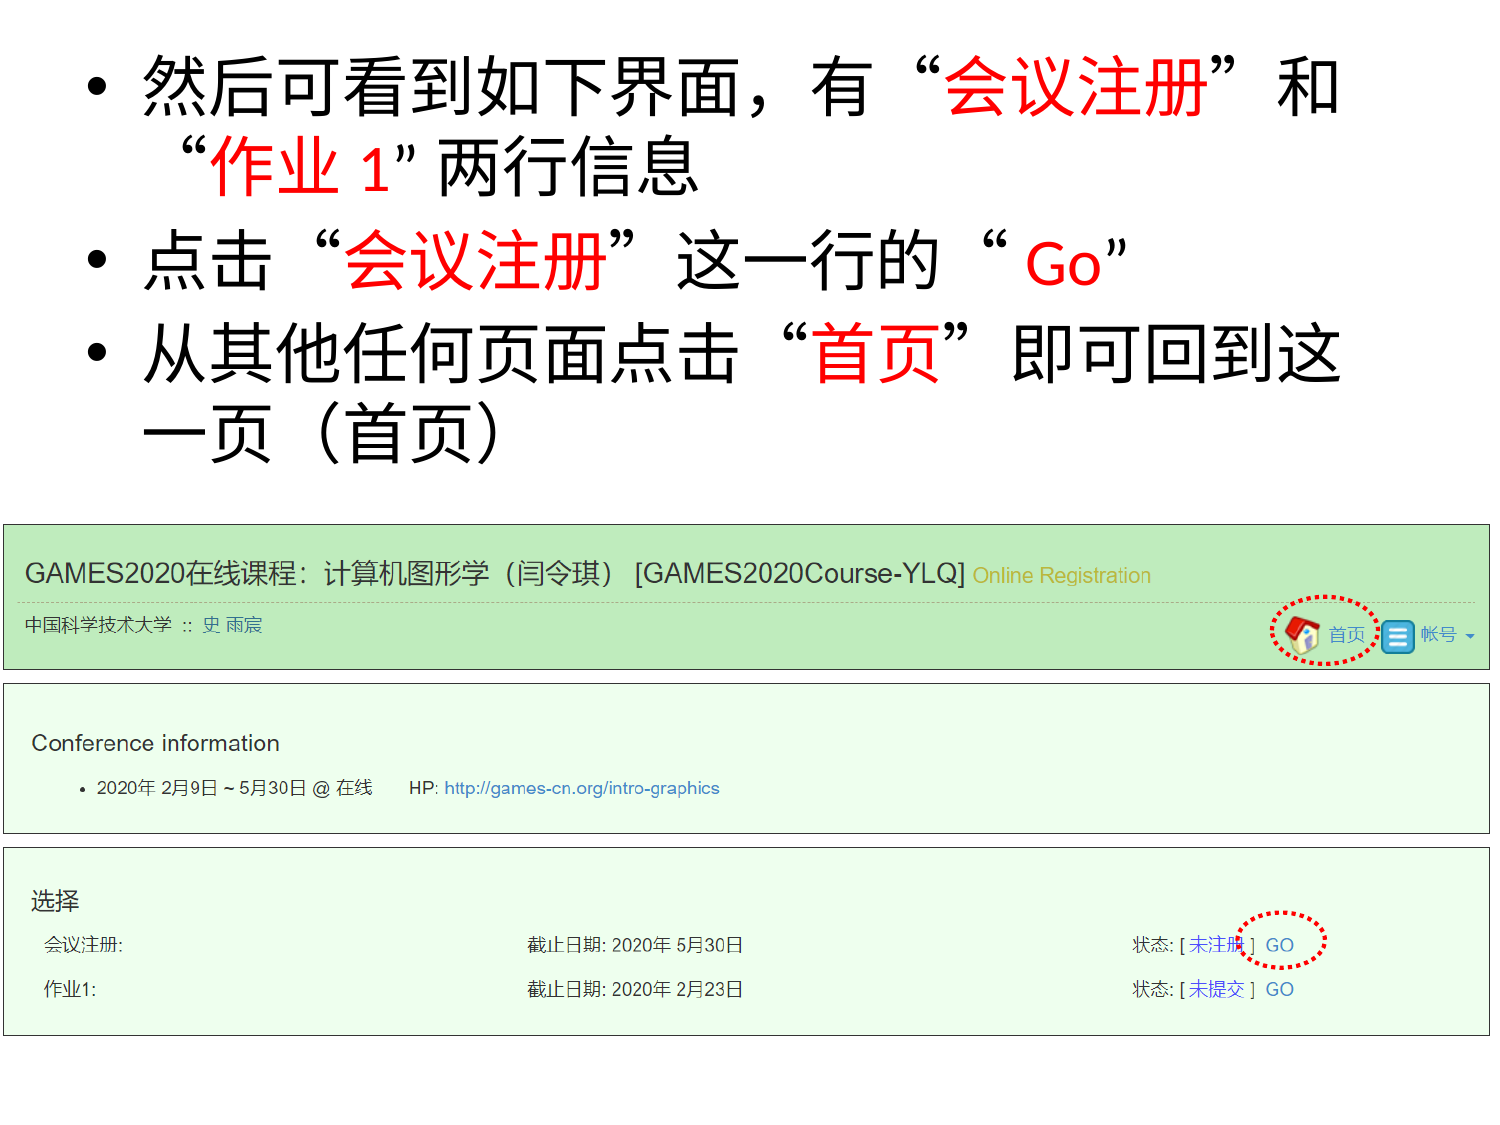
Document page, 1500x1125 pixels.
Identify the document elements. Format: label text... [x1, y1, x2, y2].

picture [0, 517, 1496, 1043]
list 然后可看到如下界面，有“会议注册”和“作业1”两行信息 点击“会议注册”这一行的“Go” 从其他任何页面点击“首页”即可回到这一页（首页） [70, 37, 1421, 515]
